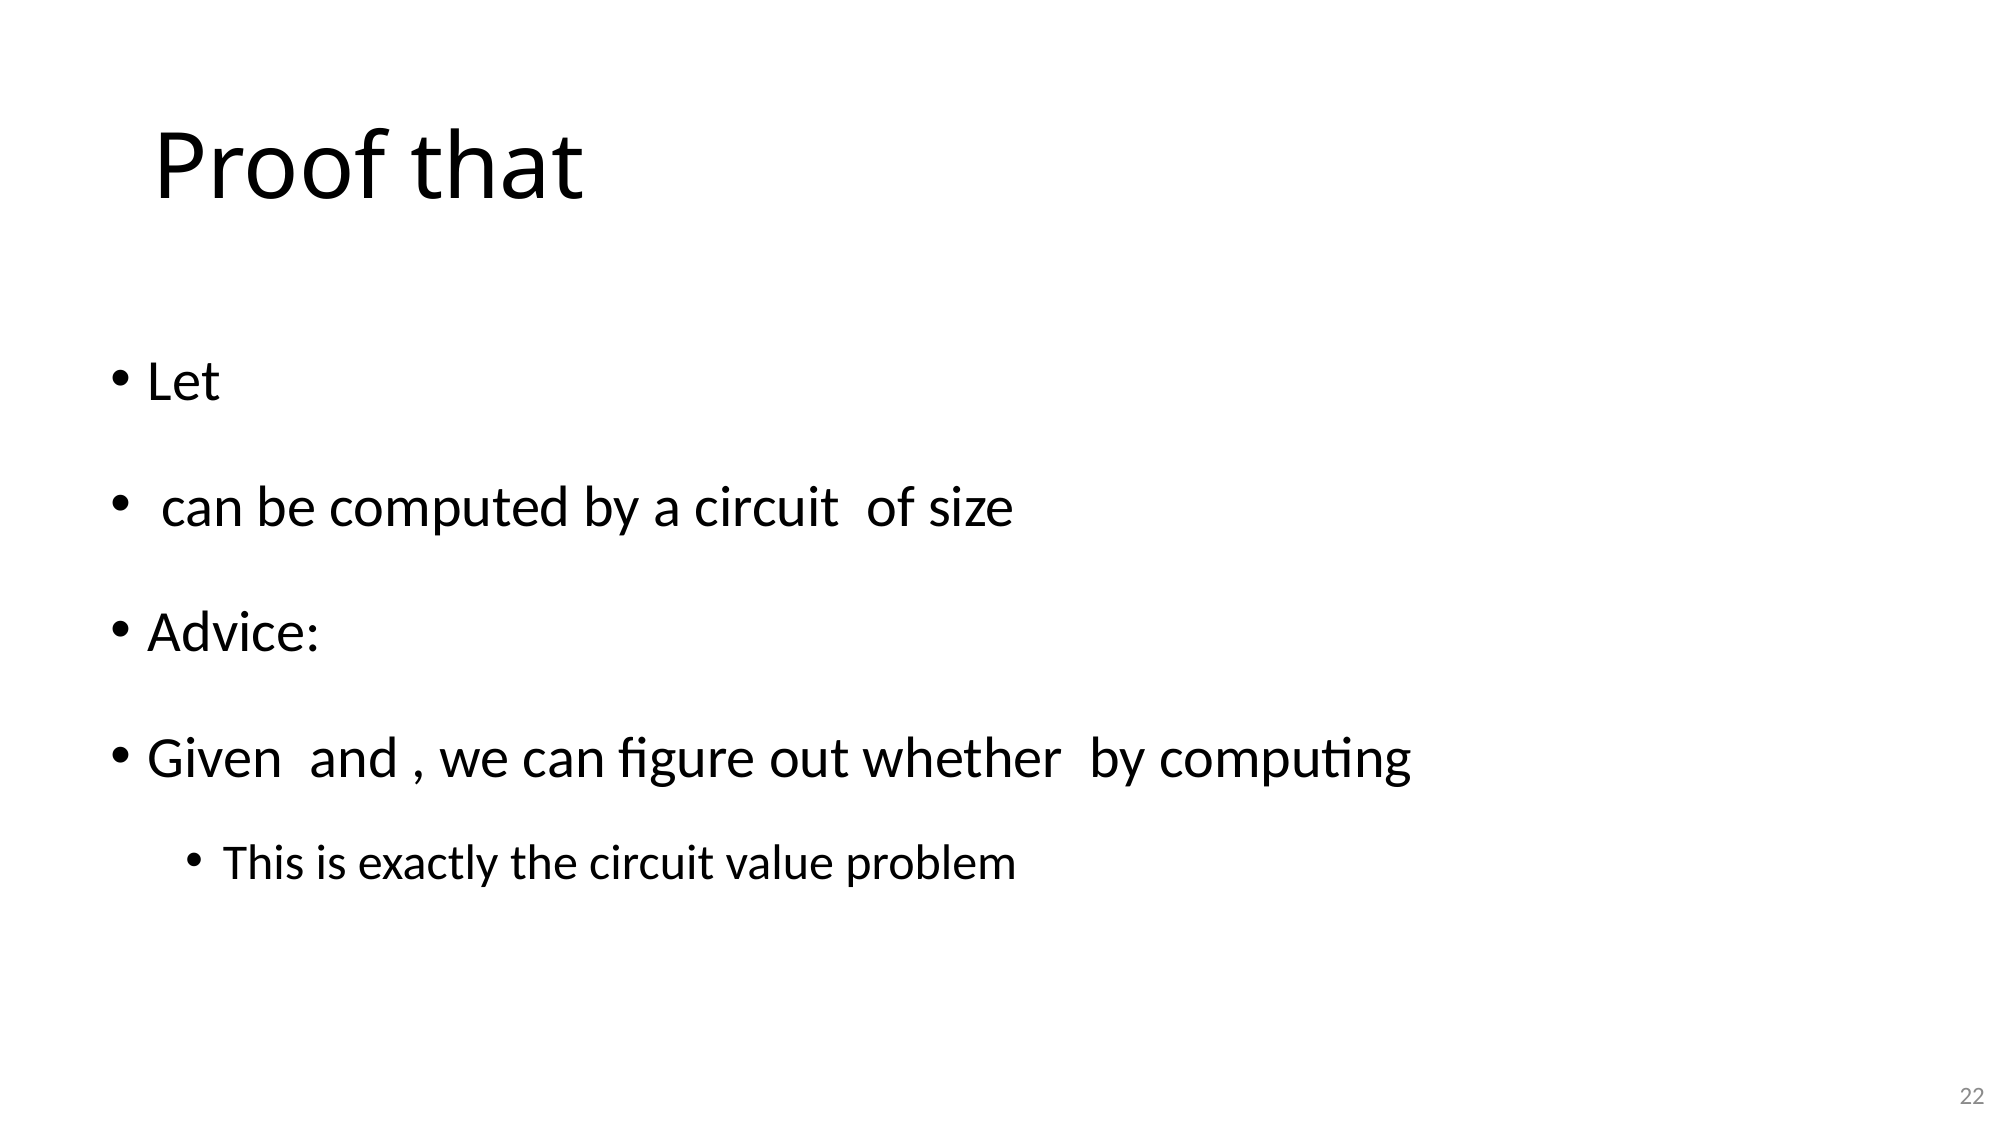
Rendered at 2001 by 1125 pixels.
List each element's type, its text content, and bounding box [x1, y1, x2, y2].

slide_number 22 [1550, 1064, 2000, 1125]
